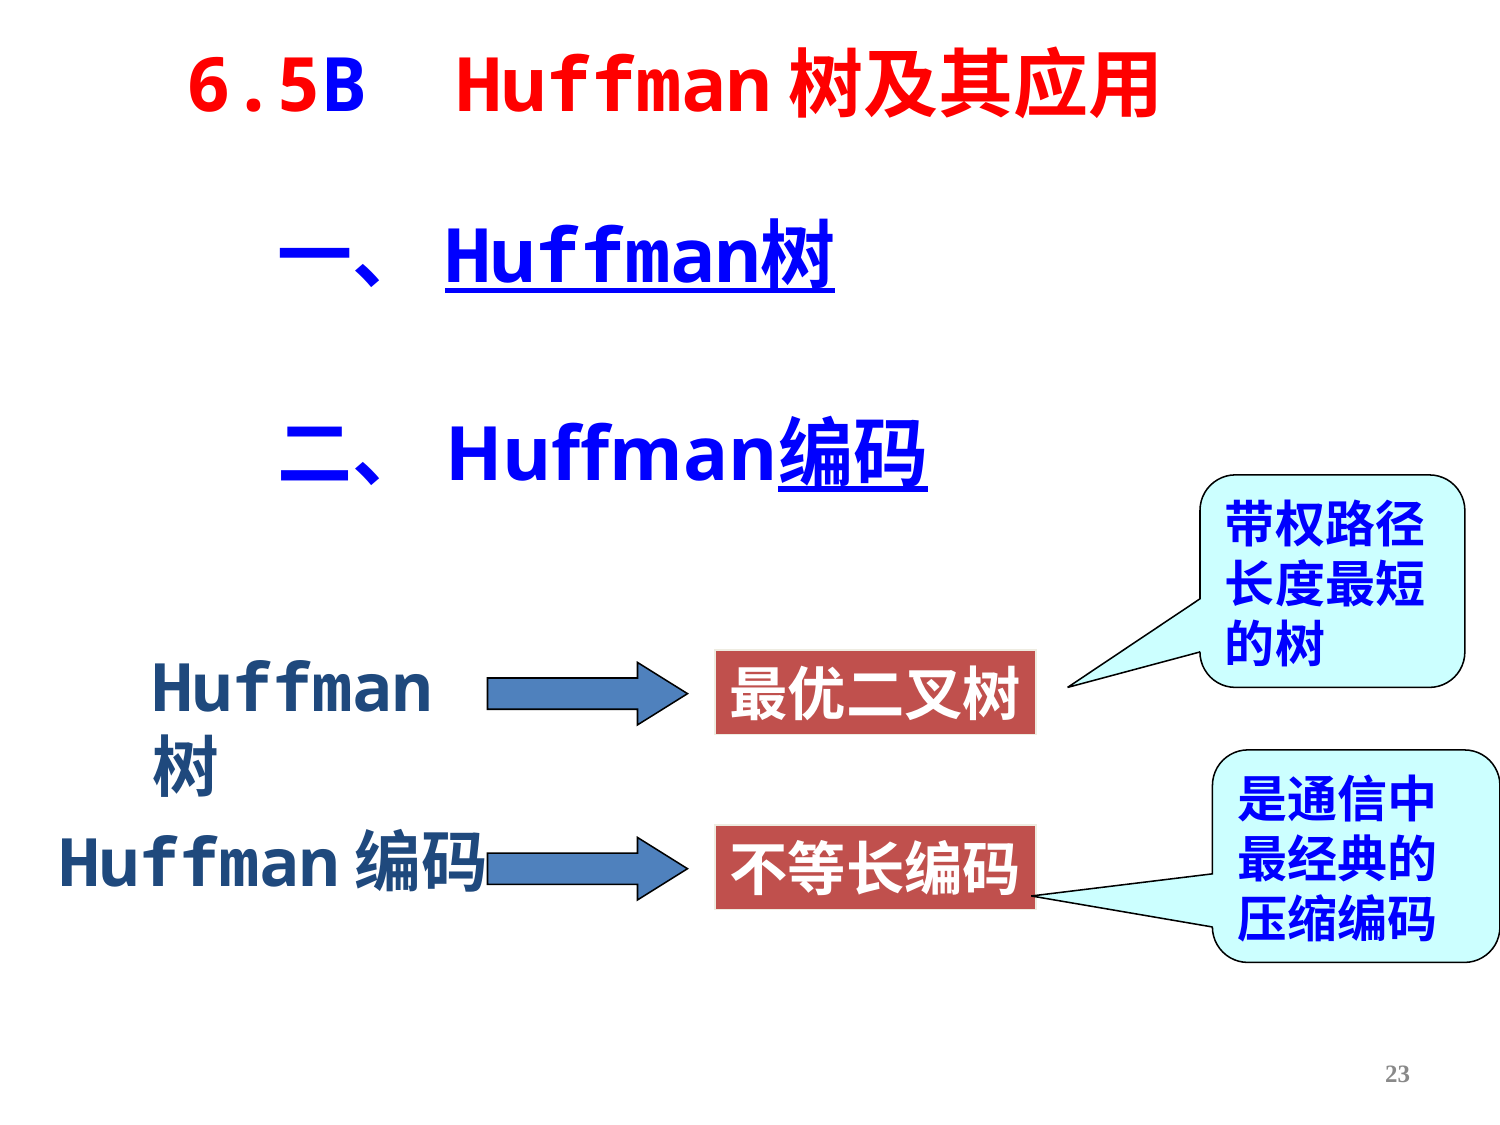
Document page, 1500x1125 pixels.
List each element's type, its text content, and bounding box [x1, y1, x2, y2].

text_box Huffman编码 [44, 812, 504, 908]
text_box 是通信中最经典的压缩编码 [1031, 749, 1500, 963]
text_box Huffman树 [137, 637, 519, 813]
text_box [487, 837, 688, 900]
title 6.5B Huffman树及其应用 [37, 28, 1313, 134]
text_box 一、Huffman树 二、Huffman编码 [262, 199, 1213, 522]
text_box [487, 662, 688, 725]
text_box 带权路径长度最短的树 [1067, 474, 1465, 688]
text_box 不等长编码 [714, 825, 1036, 910]
slide_number 23 [1074, 1042, 1425, 1103]
text_box 最优二叉树 [714, 650, 1036, 735]
